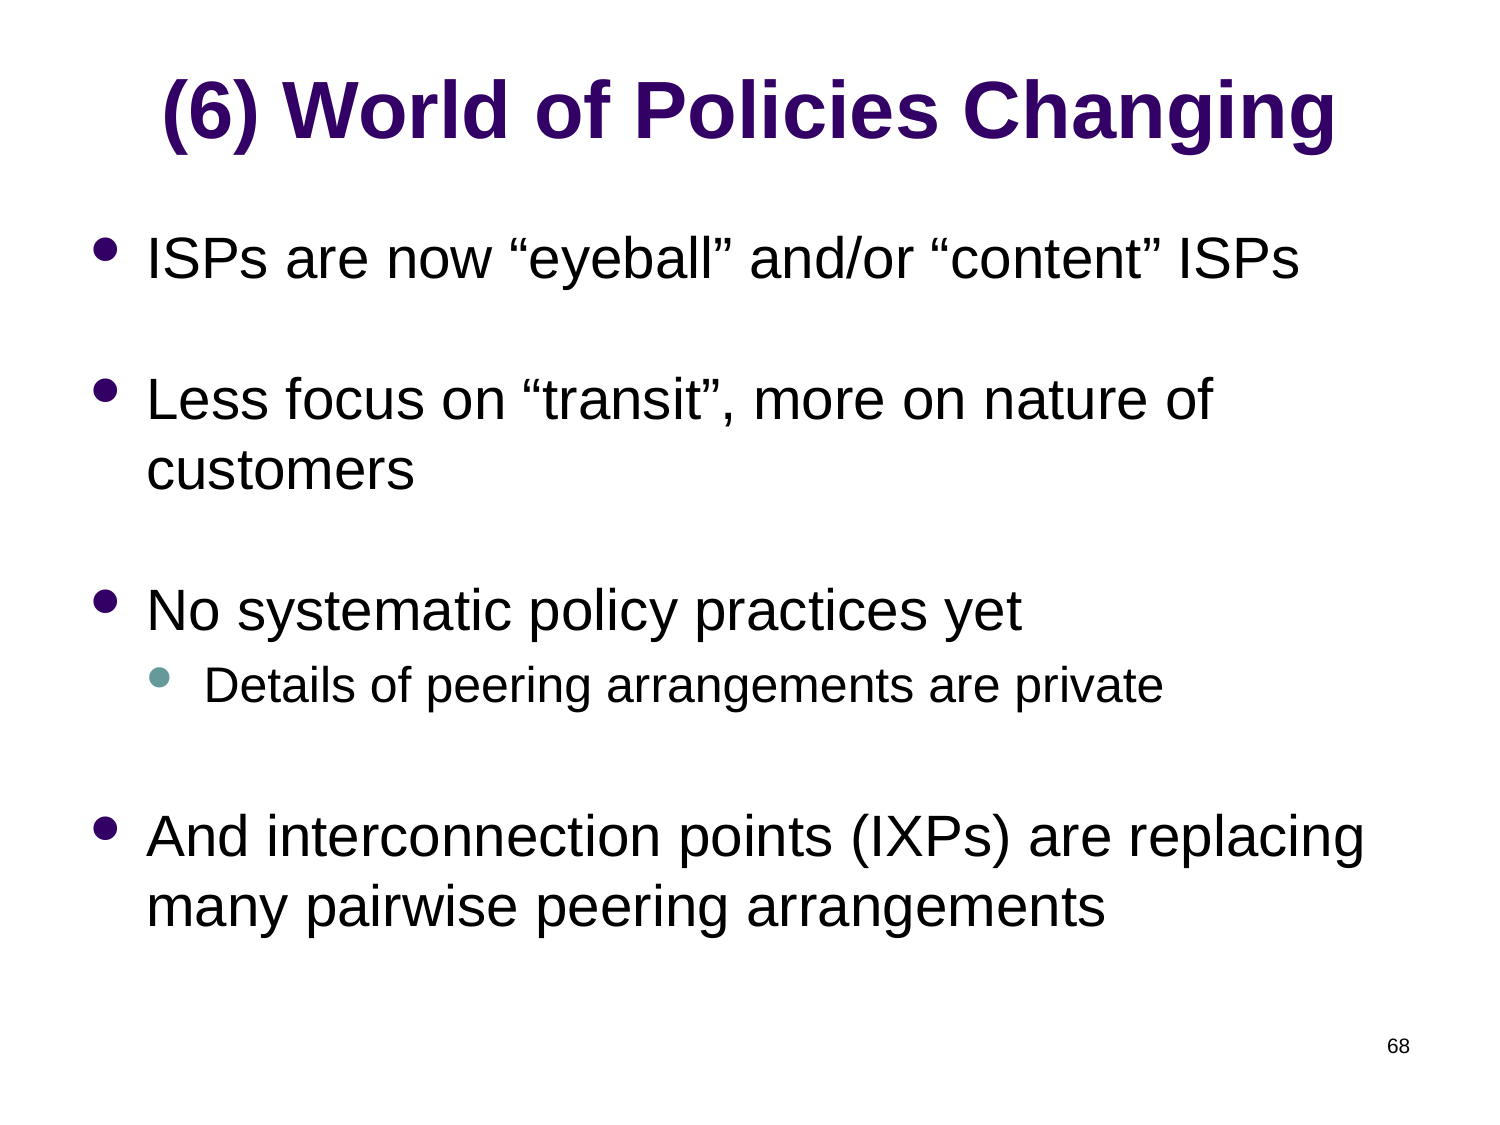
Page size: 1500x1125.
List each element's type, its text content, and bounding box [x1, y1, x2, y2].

title (6) World of Policies Changing [0, 20, 1500, 163]
list ISPs are now “eyeball” and/or “content” ISPs Less focus on “transit”, more on nature of customers No systematic policy practices yet Details of peering arrangements are private And interconnection points (IXPs) are replacing many pairwise peering arrangements [75, 212, 1475, 1006]
slide_number 68 [1074, 1024, 1426, 1101]
